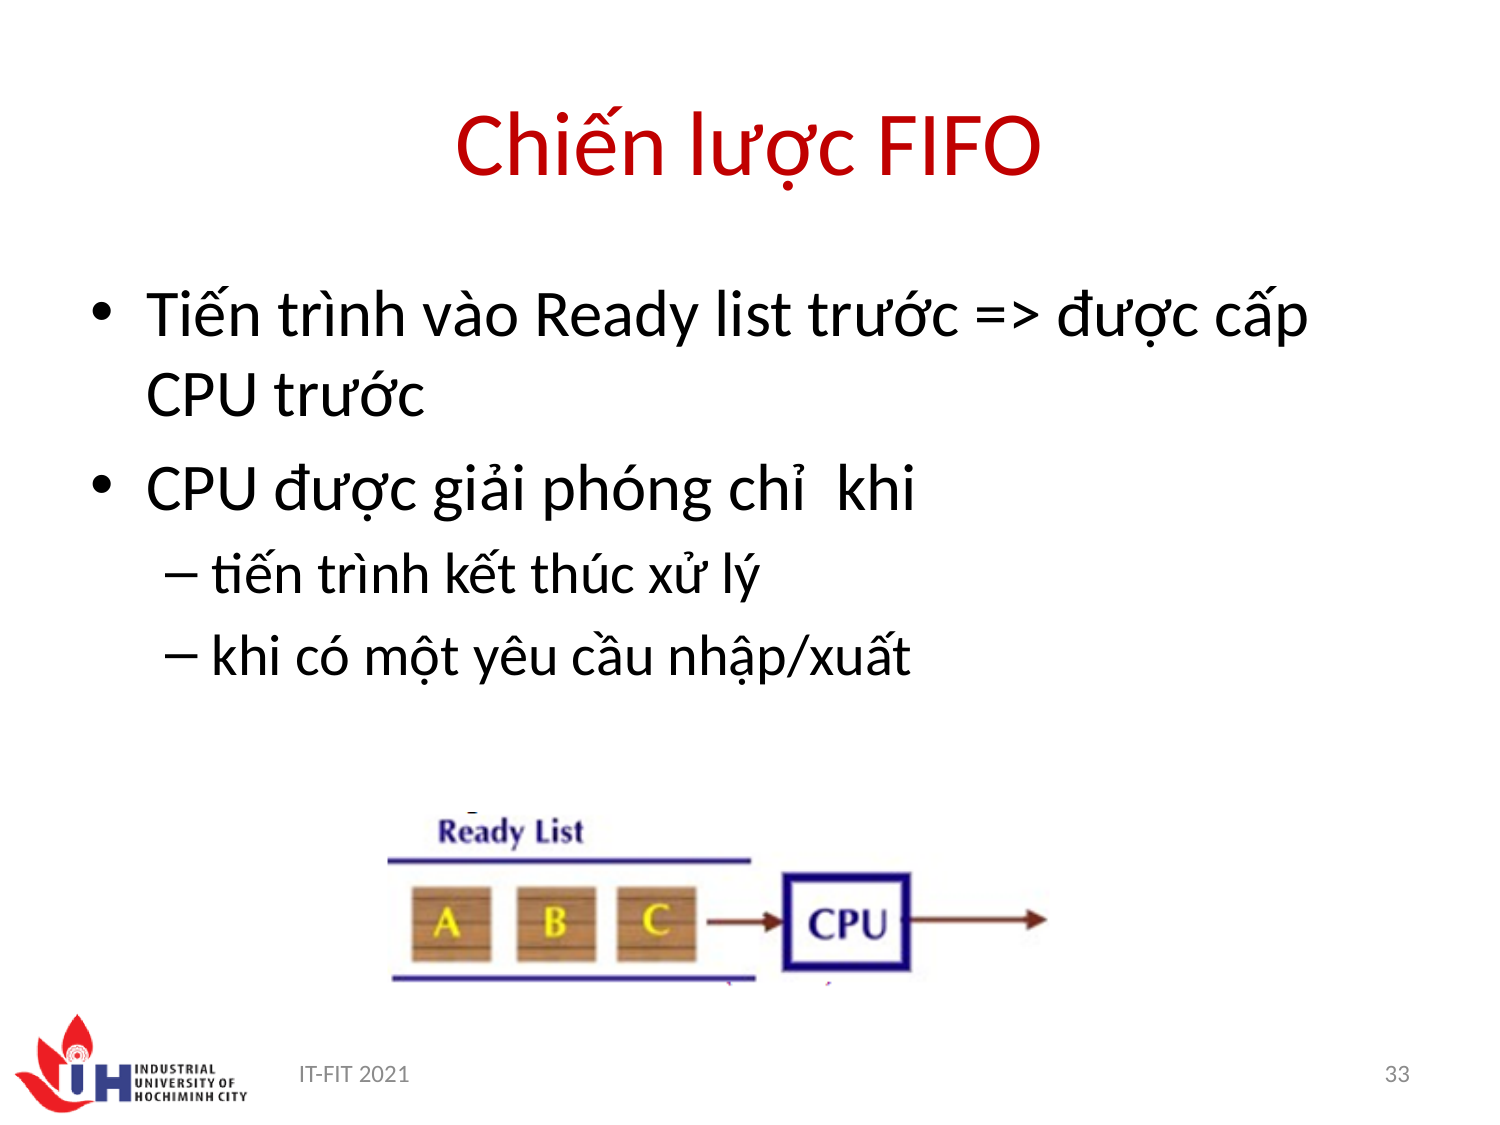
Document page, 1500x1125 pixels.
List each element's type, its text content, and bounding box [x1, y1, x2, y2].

slide_number IT-FIT 2021 [75, 1042, 425, 1103]
picture [374, 812, 1059, 988]
picture [11, 1012, 250, 1115]
slide_number 33 [1074, 1042, 1425, 1103]
title Chiến lược FIFO [75, 45, 1425, 233]
list Tiến trình vào Ready list trước => được cấp CPU trước CPU được giải phóng chỉ khi tiến trình kết thúc xử lý khi có một yêu cầu nhập/xuất [75, 262, 1425, 1005]
